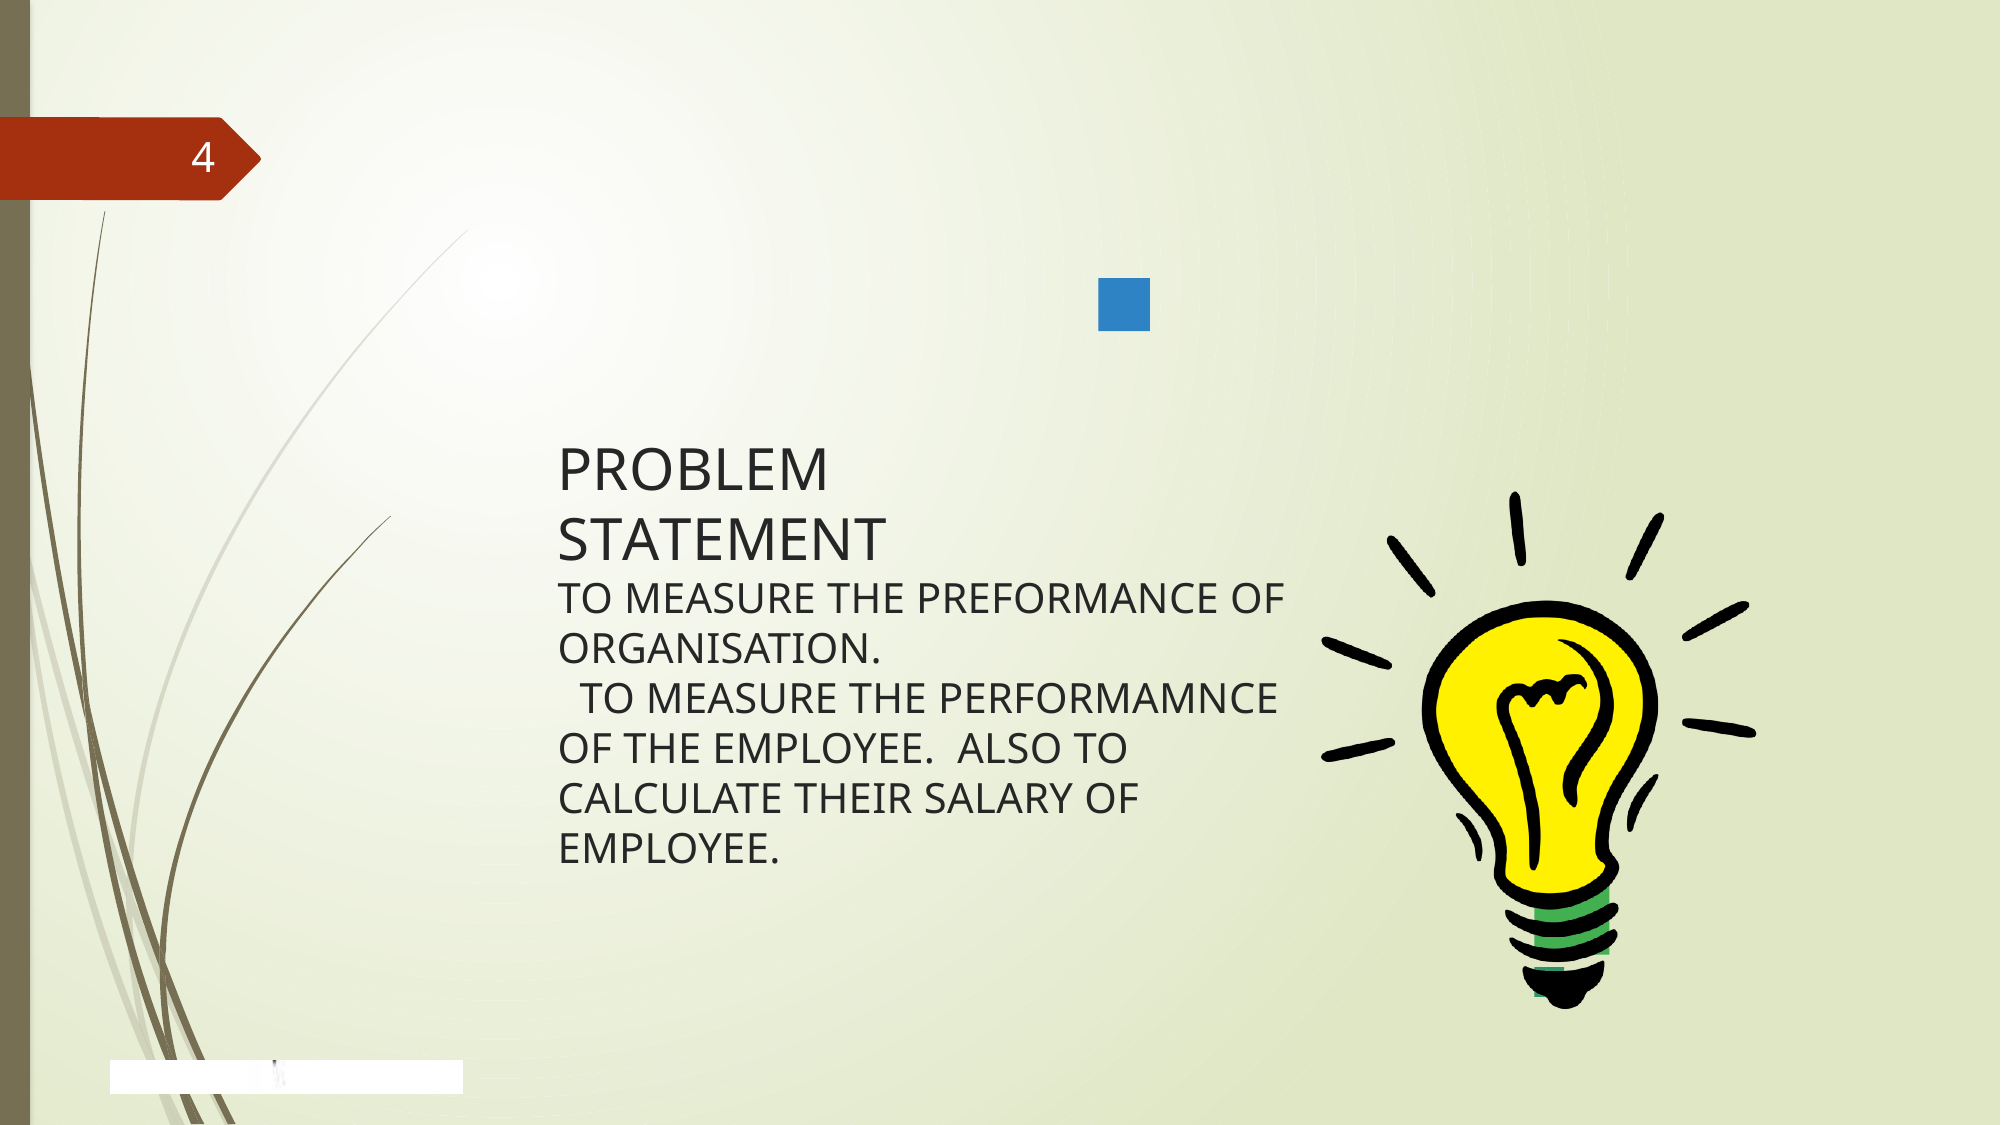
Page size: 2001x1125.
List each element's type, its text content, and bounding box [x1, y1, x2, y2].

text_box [1310, 480, 1765, 1016]
title PROBLEM STATEMENT TO MEASURE THE PREFORMANCE OF ORGANISATION. TO MEASURE THE PERFORMAMNCE OF THE EMPLOYEE. ALSO TO CALCULATE THEIR SALARY OF EMPLOYEE. [555, 429, 1295, 1085]
text_box [1098, 278, 1150, 332]
slide_number 4 [87, 0, 216, 486]
picture [110, 1060, 463, 1094]
